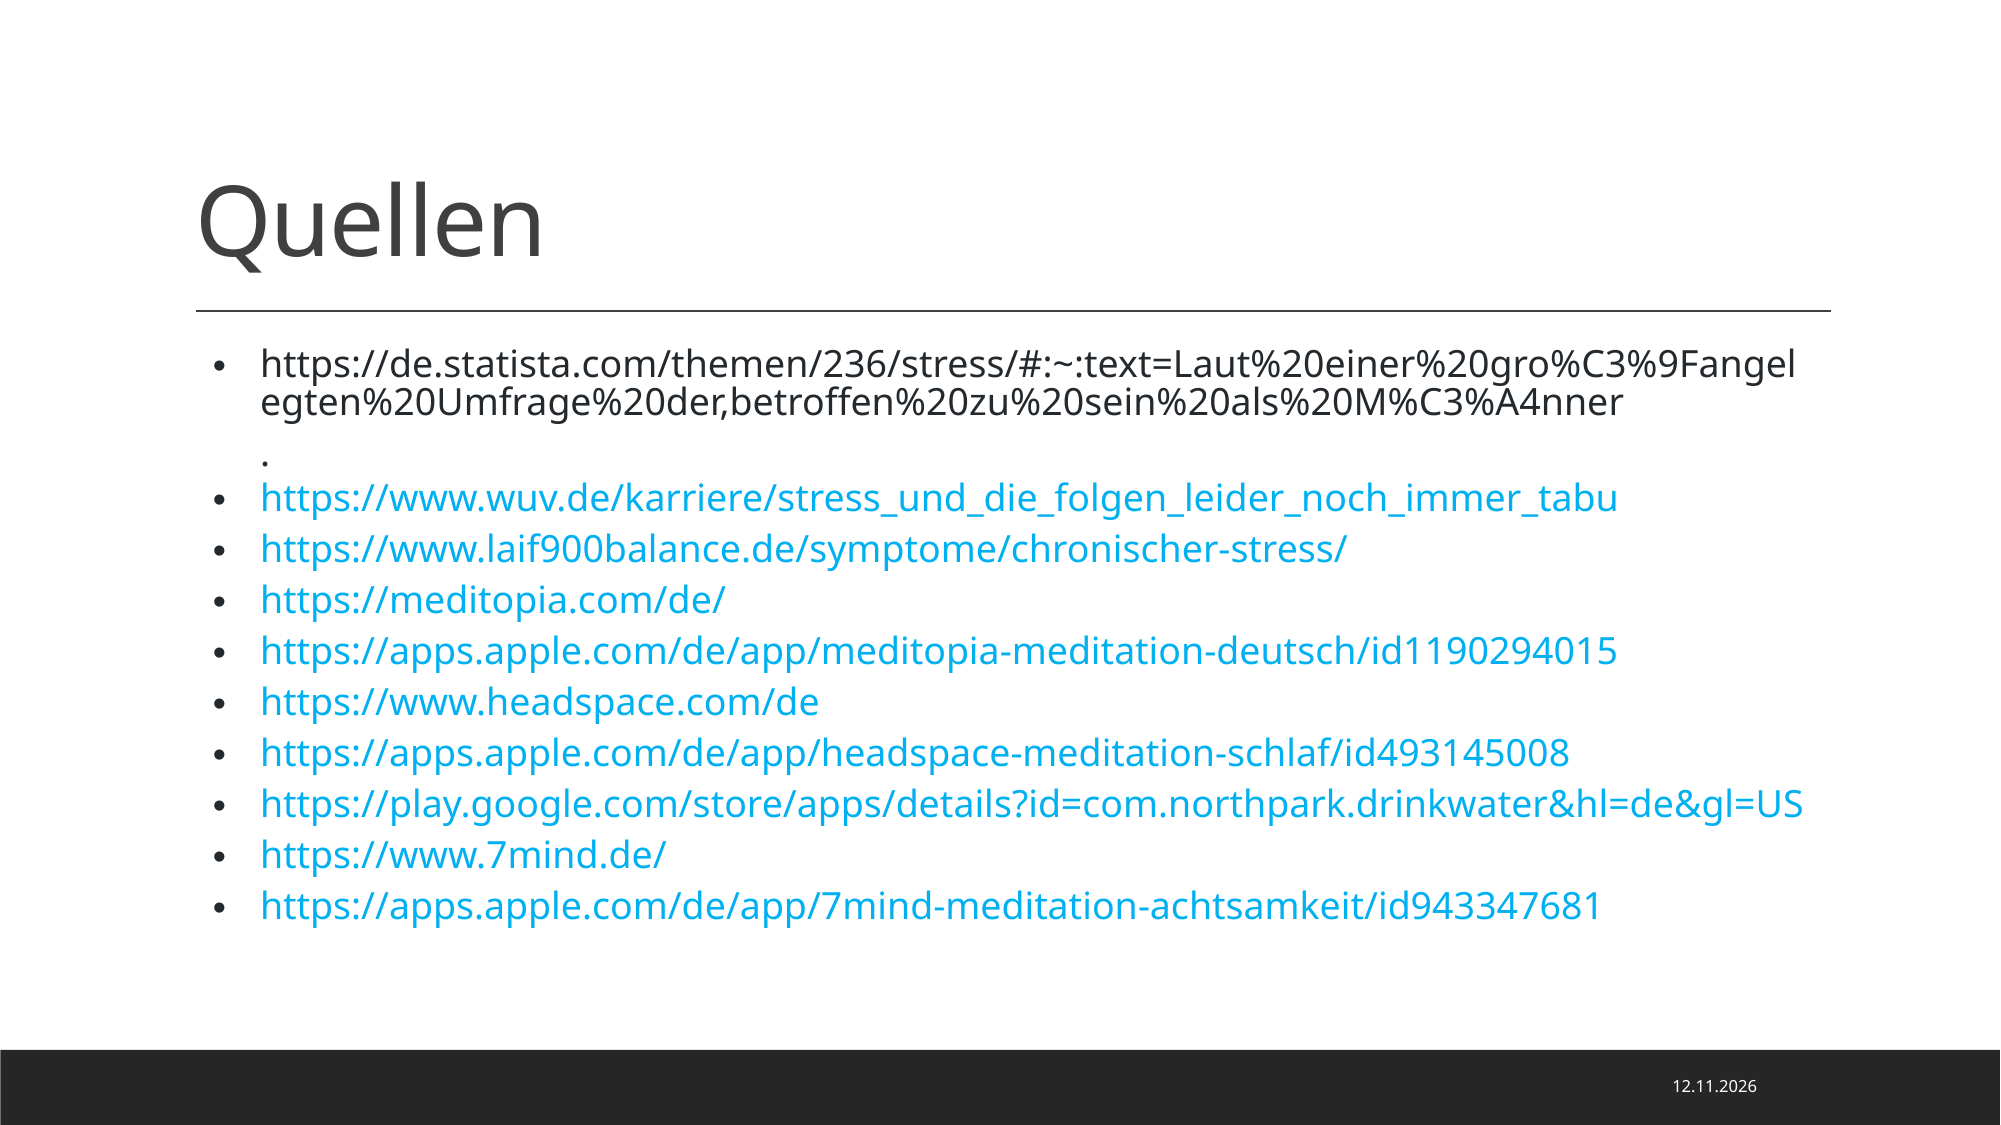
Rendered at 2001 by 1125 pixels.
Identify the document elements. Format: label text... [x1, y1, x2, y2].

title Quellen [180, 47, 1830, 285]
text_box https://de.statista.com/themen/236/stress/#:~:text=Laut%20einer%20gro%C3%9Fangelegten%20Umfrage%20der,betroffen%20zu%20sein%20als%20M%C3%A4nner. https://www.wuv.de/karriere/stress_und_die_folgen_leider_noch_immer_tabu https://www.laif900balance.de/symptome/chronischer-stress/ https://meditopia.com/de/ https://apps.apple.com/de/app/meditopia-meditation-deutsch/id1190294015 https://www.headspace.com/de https://apps.apple.com/de/app/headspace-meditation-schlaf/id493145008 https://play.google.com/store/apps/details?id=com.northpark.drinkwater&hl=de&gl=US https://www.7mind.de/ https://apps.apple.com/de/app/7mind-meditation-achtsamkeit/id943347681 [198, 333, 1830, 948]
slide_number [1348, 1057, 1773, 1118]
